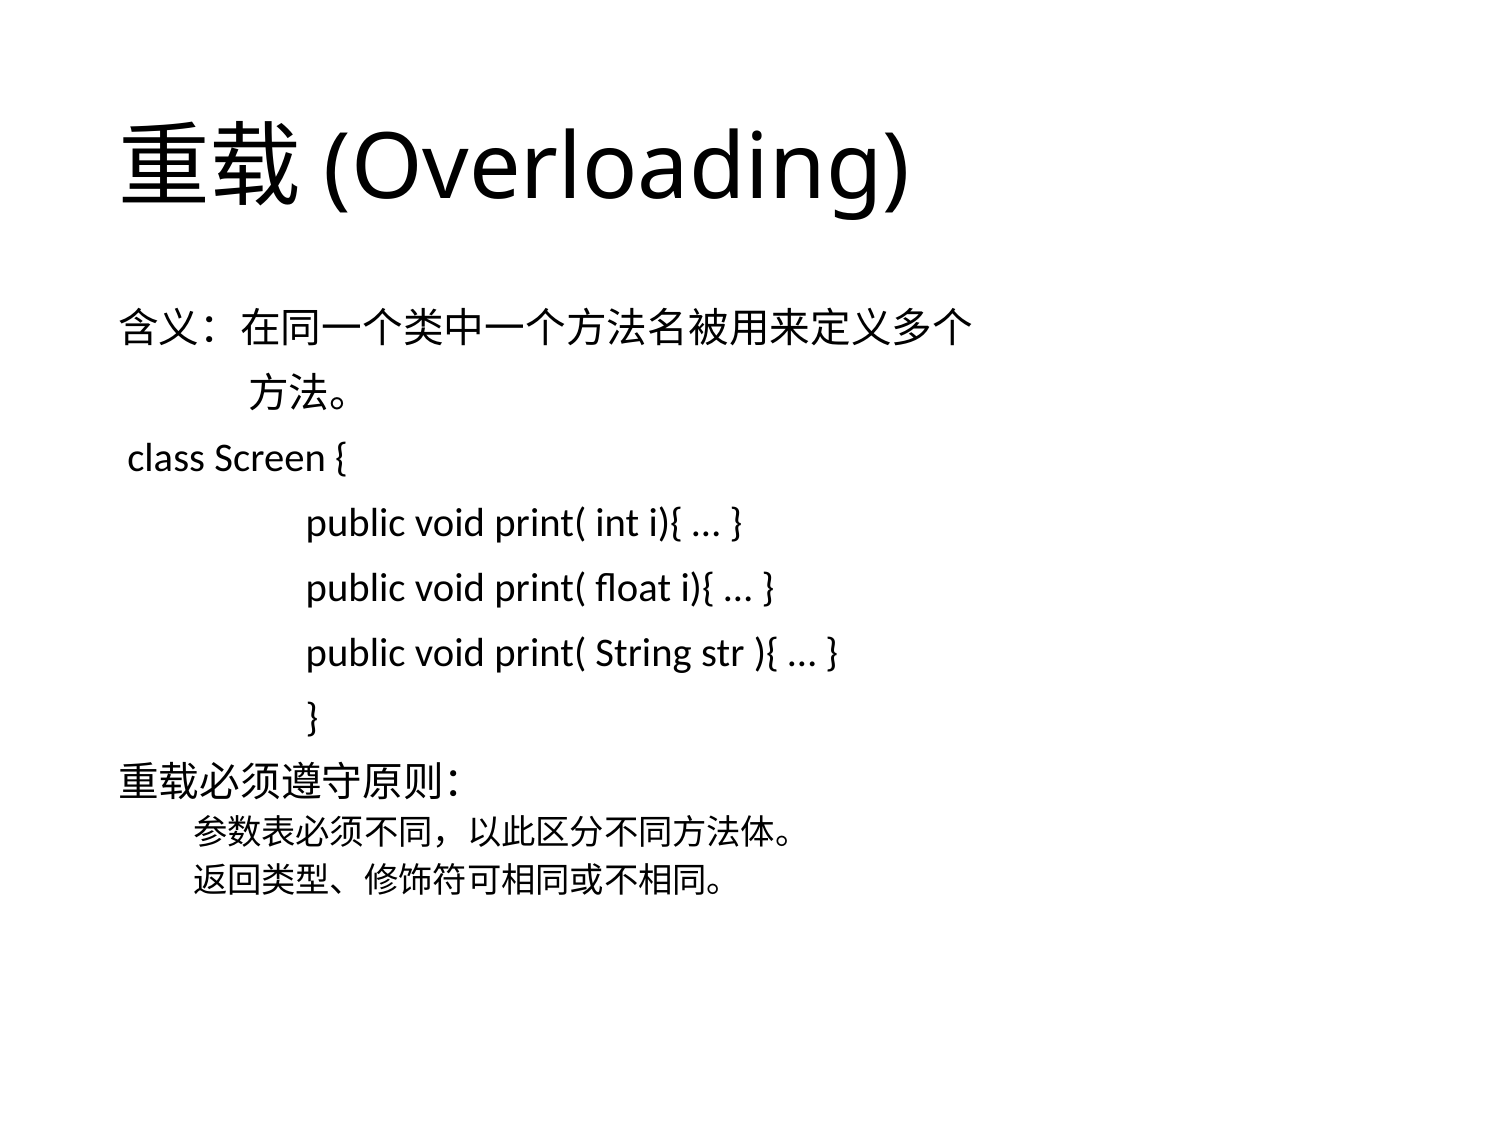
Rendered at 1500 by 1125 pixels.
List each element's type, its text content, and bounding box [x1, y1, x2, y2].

list 含义：在同一个类中一个方法名被用来定义多个 方法。 class Screen { public void print( int i){ … } public void print( float i){ … } public void print( String str ){ … } } 重载必须遵守原则： 参数表必须不同，以此区分不同方法体。 返回类型、修饰符可相同或不相同。 [103, 299, 1397, 1014]
title 重载(Overloading) [103, 59, 1397, 278]
